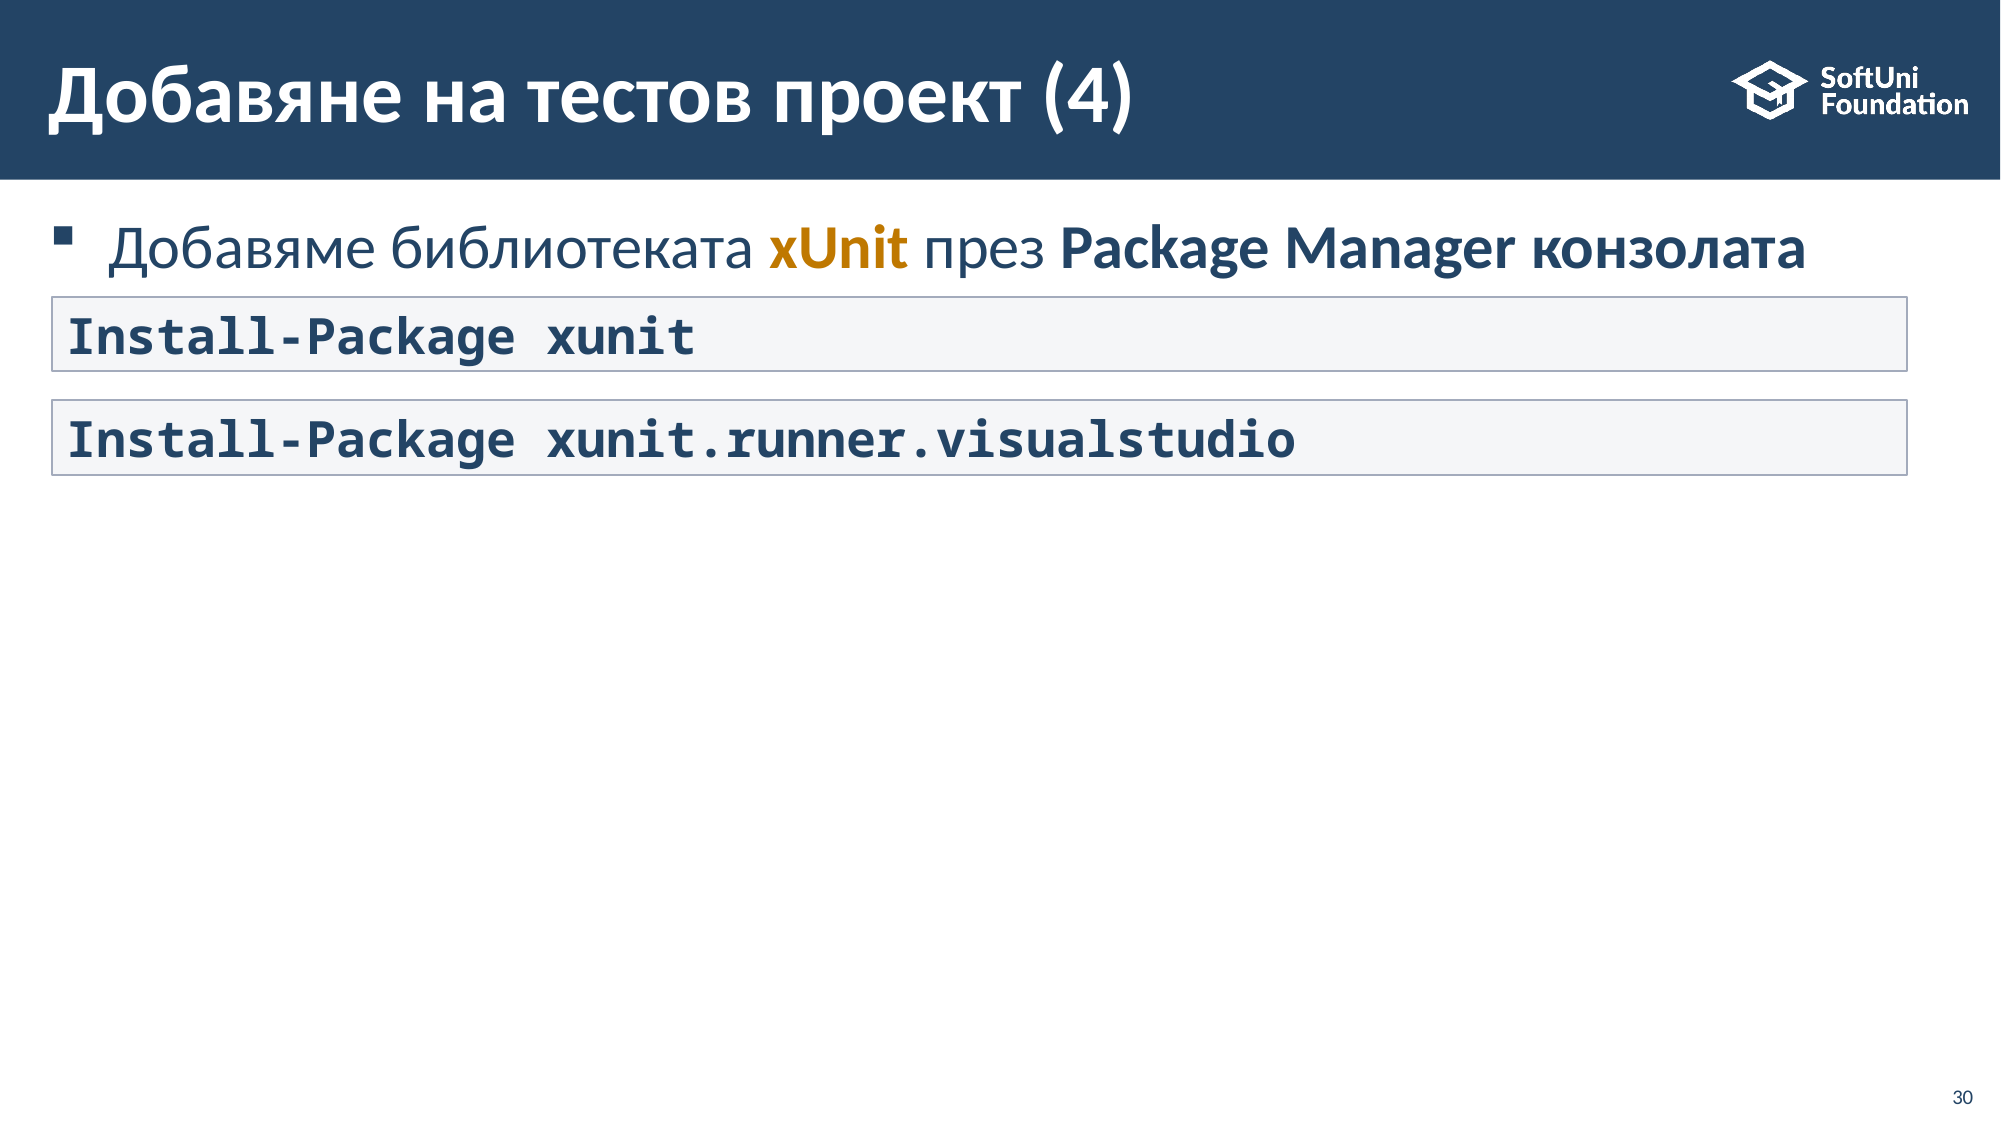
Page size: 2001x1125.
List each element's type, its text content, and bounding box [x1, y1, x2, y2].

list Добавяме библиотеката xUnit през Package Manager конзолата [31, 196, 1970, 1104]
text_box Install-Package xunit.runner.visualstudio [51, 400, 1908, 475]
slide_number 30 [1927, 1067, 1989, 1117]
title Добавяне на тестов проект (4) [31, 16, 1716, 162]
text_box Install-Package xunit [51, 296, 1908, 372]
picture [1731, 60, 1968, 120]
